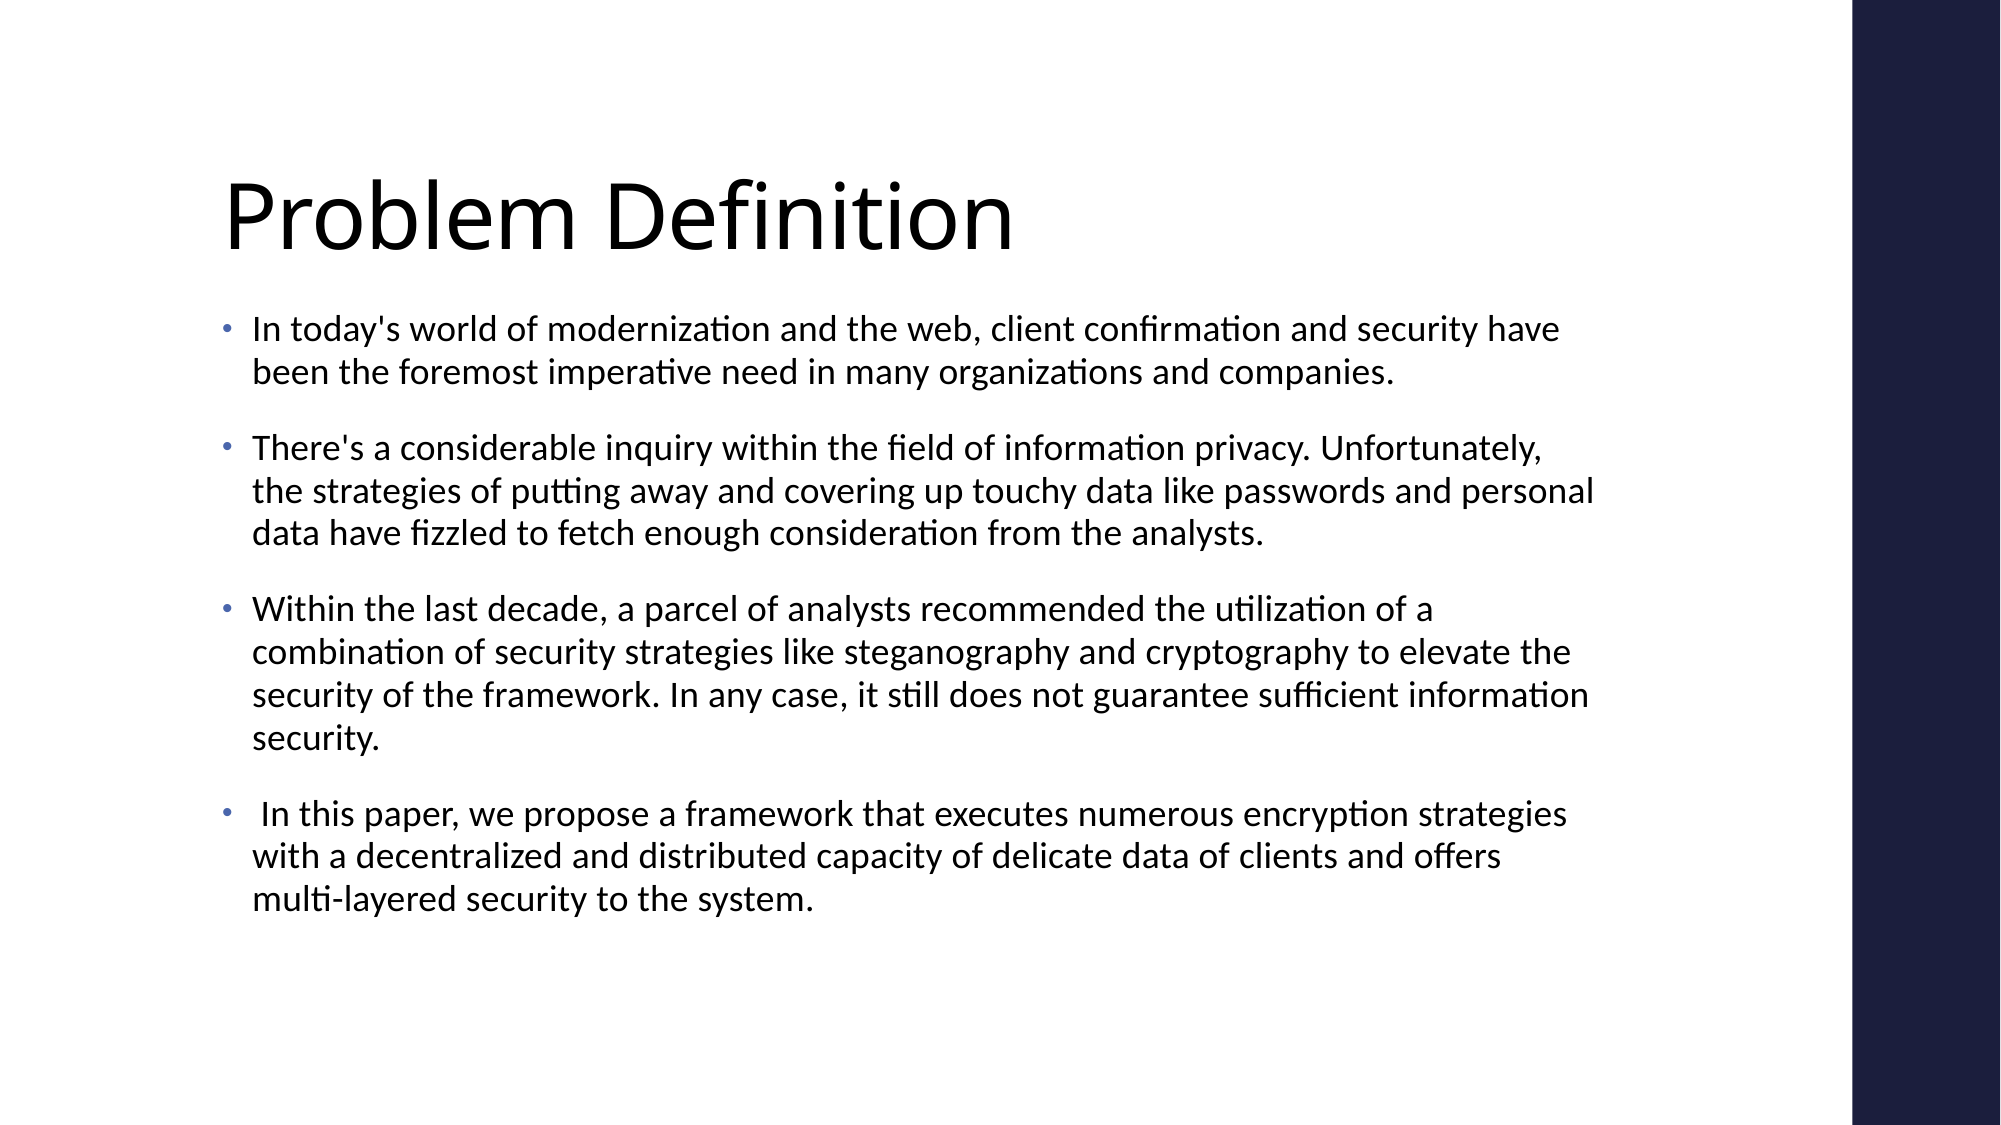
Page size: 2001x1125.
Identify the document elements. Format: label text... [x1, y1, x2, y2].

title Problem Definition [206, 60, 1797, 278]
list In today's world of modernization and the web, client confirmation and security have been the foremost imperative need in many organizations and companies. There's a considerable inquiry within the field of information privacy. Unfortunately, the strategies of putting away and covering up touchy data like passwords and personal data have fizzled to fetch enough consideration from the analysts. Within the last decade, a parcel of analysts recommended the utilization of a combination of security strategies like steganography and cryptography to elevate the security of the framework. In any case, it still does not guarantee sufficient information security. In this paper, we propose a framework that executes numerous encryption strategies with a decentralized and distributed capacity of delicate data of clients and offers multi-layered security to the system. [206, 299, 1617, 1014]
